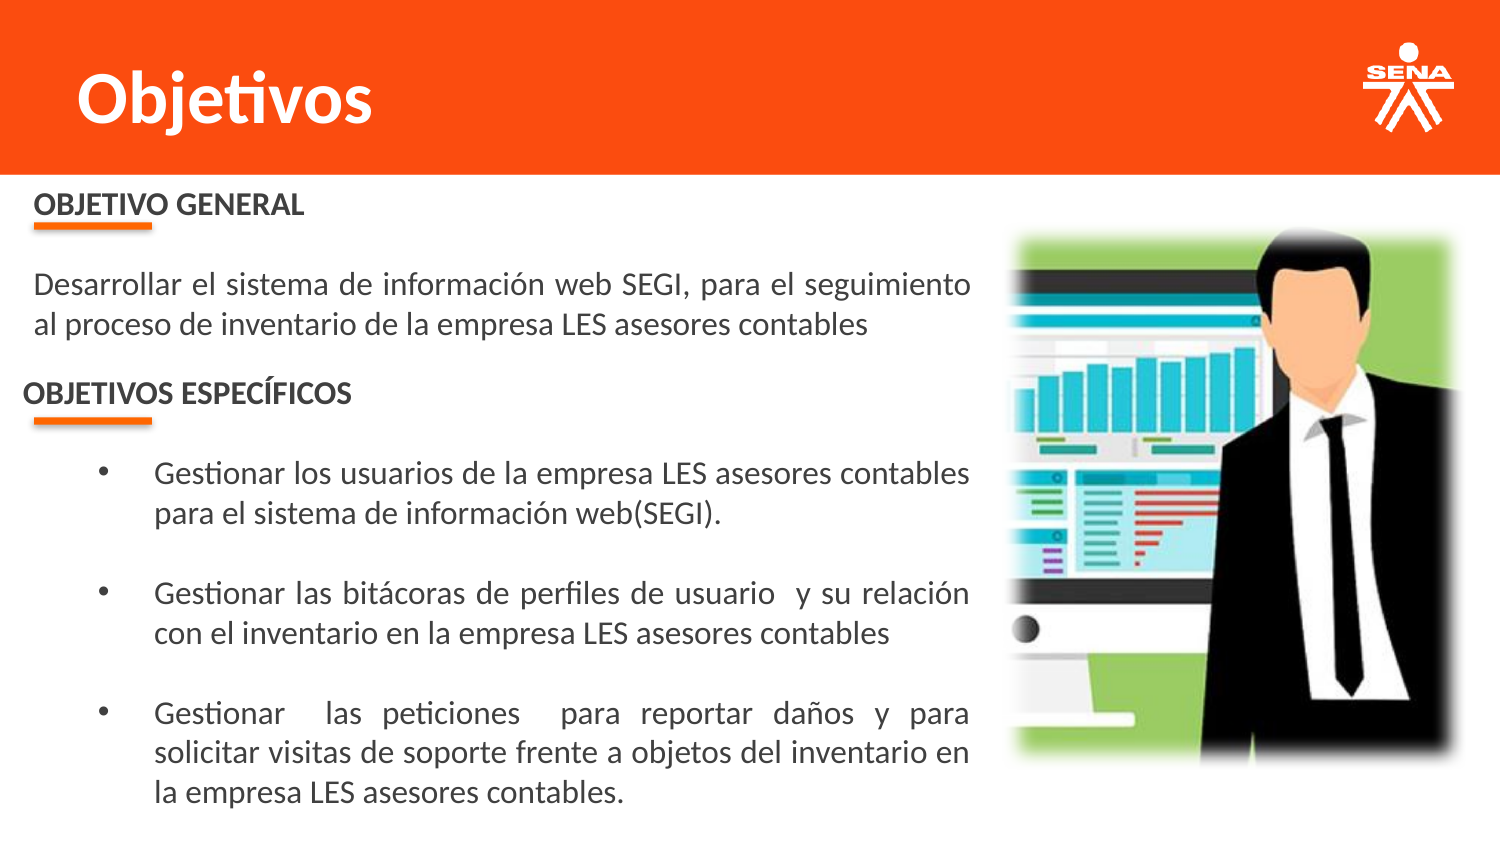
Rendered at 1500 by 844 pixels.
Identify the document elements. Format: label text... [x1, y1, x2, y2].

picture [0, 0, 1500, 844]
text_box OBJETIVOS ESPECÍFICOS Gestionar los usuarios de la empresa LES asesores contables para el sistema de información web(SEGI). Gestionar las bitácoras de perfiles de usuario y su relación con el inventario en la empresa LES asesores contables Gestionar las peticiones para reportar daños y para solicitar visitas de soporte frente a objetos del inventario en la empresa LES asesores contables. [8, 364, 987, 844]
text_box Objetivos [62, 40, 455, 146]
text_box OBJETIVO GENERAL Desarrollar el sistema de información web SEGI, para el seguimiento al proceso de inventario de la empresa LES asesores contables [18, 174, 988, 350]
text_box [1346, 31, 1470, 144]
text_box [33, 222, 153, 230]
text_box [33, 417, 153, 425]
